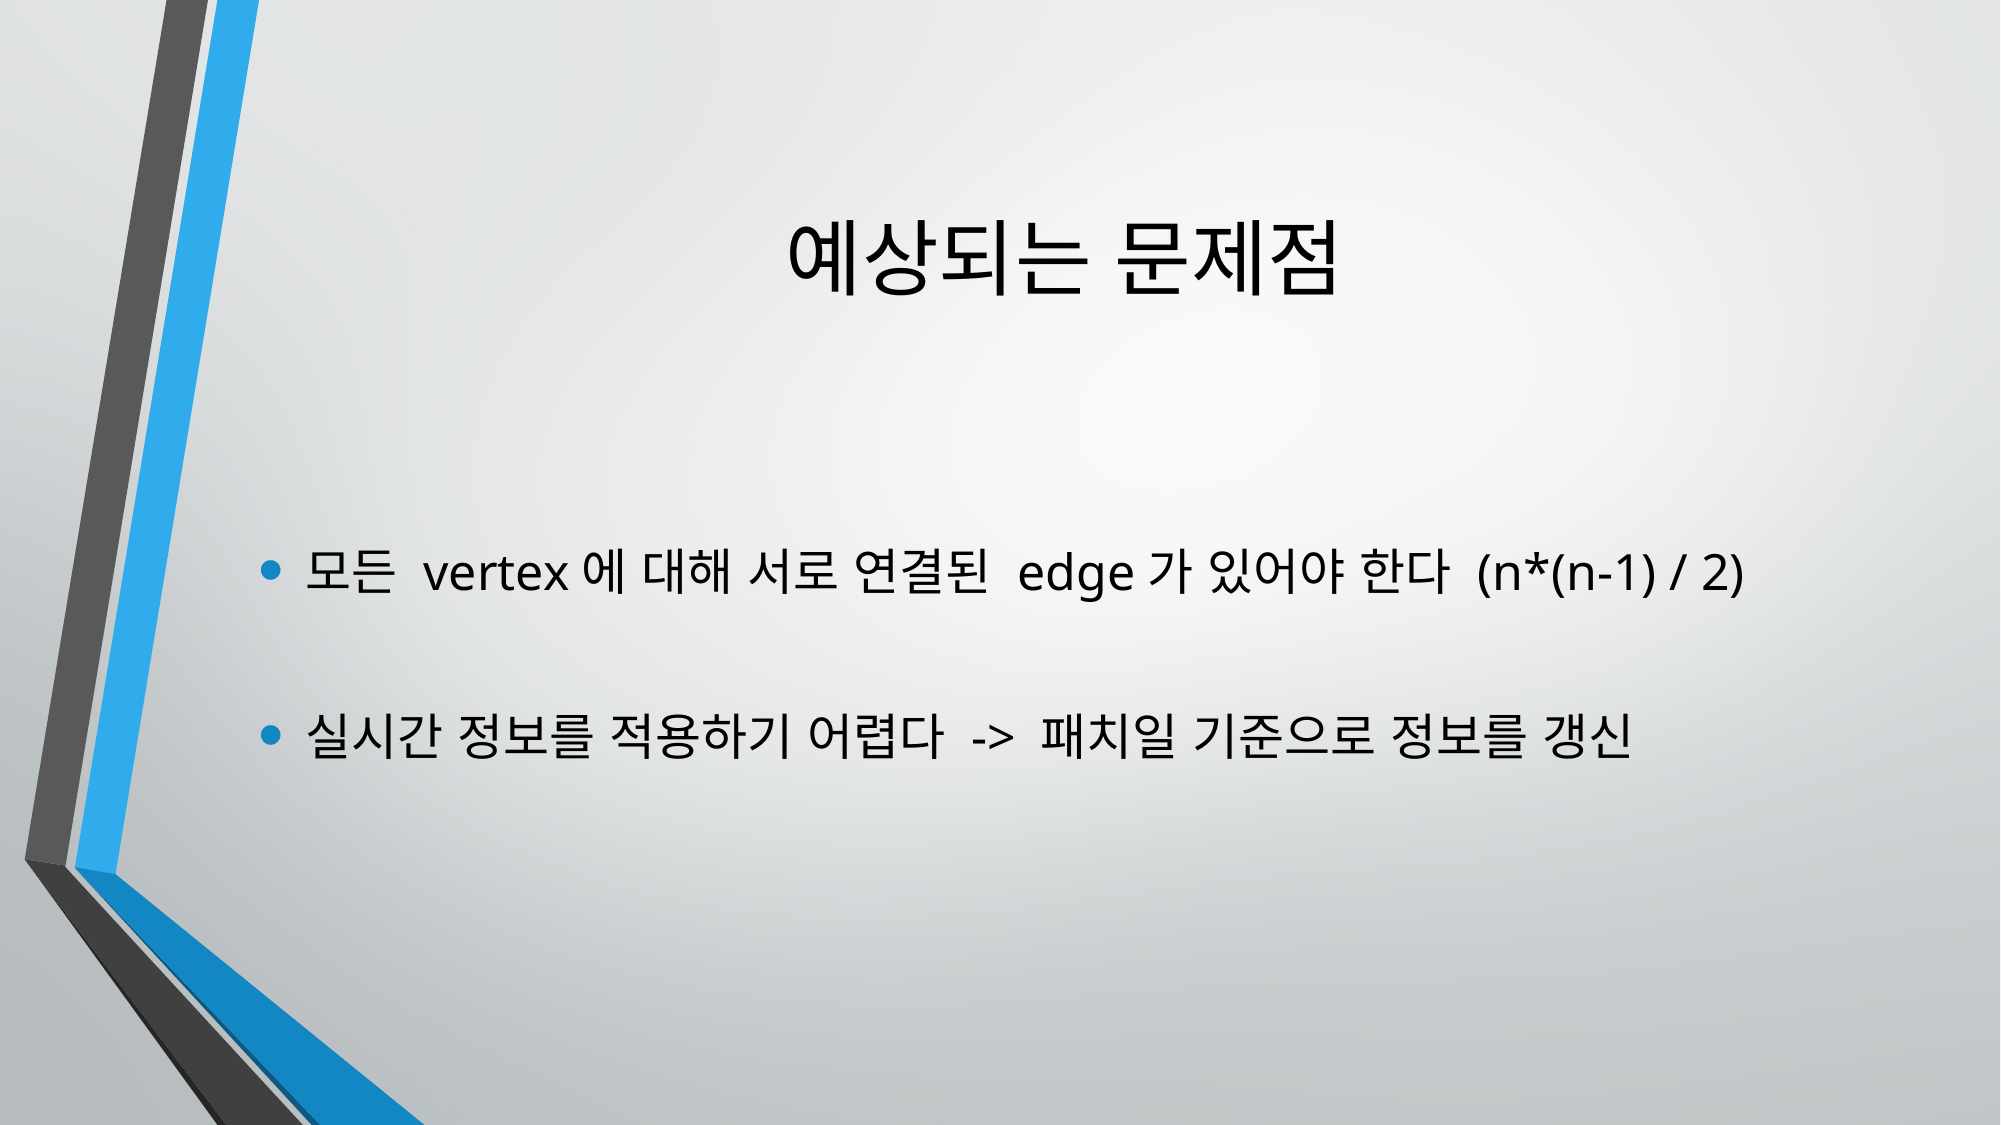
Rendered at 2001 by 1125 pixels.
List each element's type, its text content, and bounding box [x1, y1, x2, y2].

title 예상되는 문제점 [243, 112, 1887, 400]
list 모든 vertex에 대해 서로 연결된 edge가 있어야 한다 (n*(n-1) / 2) 실시간 정보를 적용하기 어렵다 -> 패치일 기준으로 정보를 갱신 [243, 437, 1887, 950]
